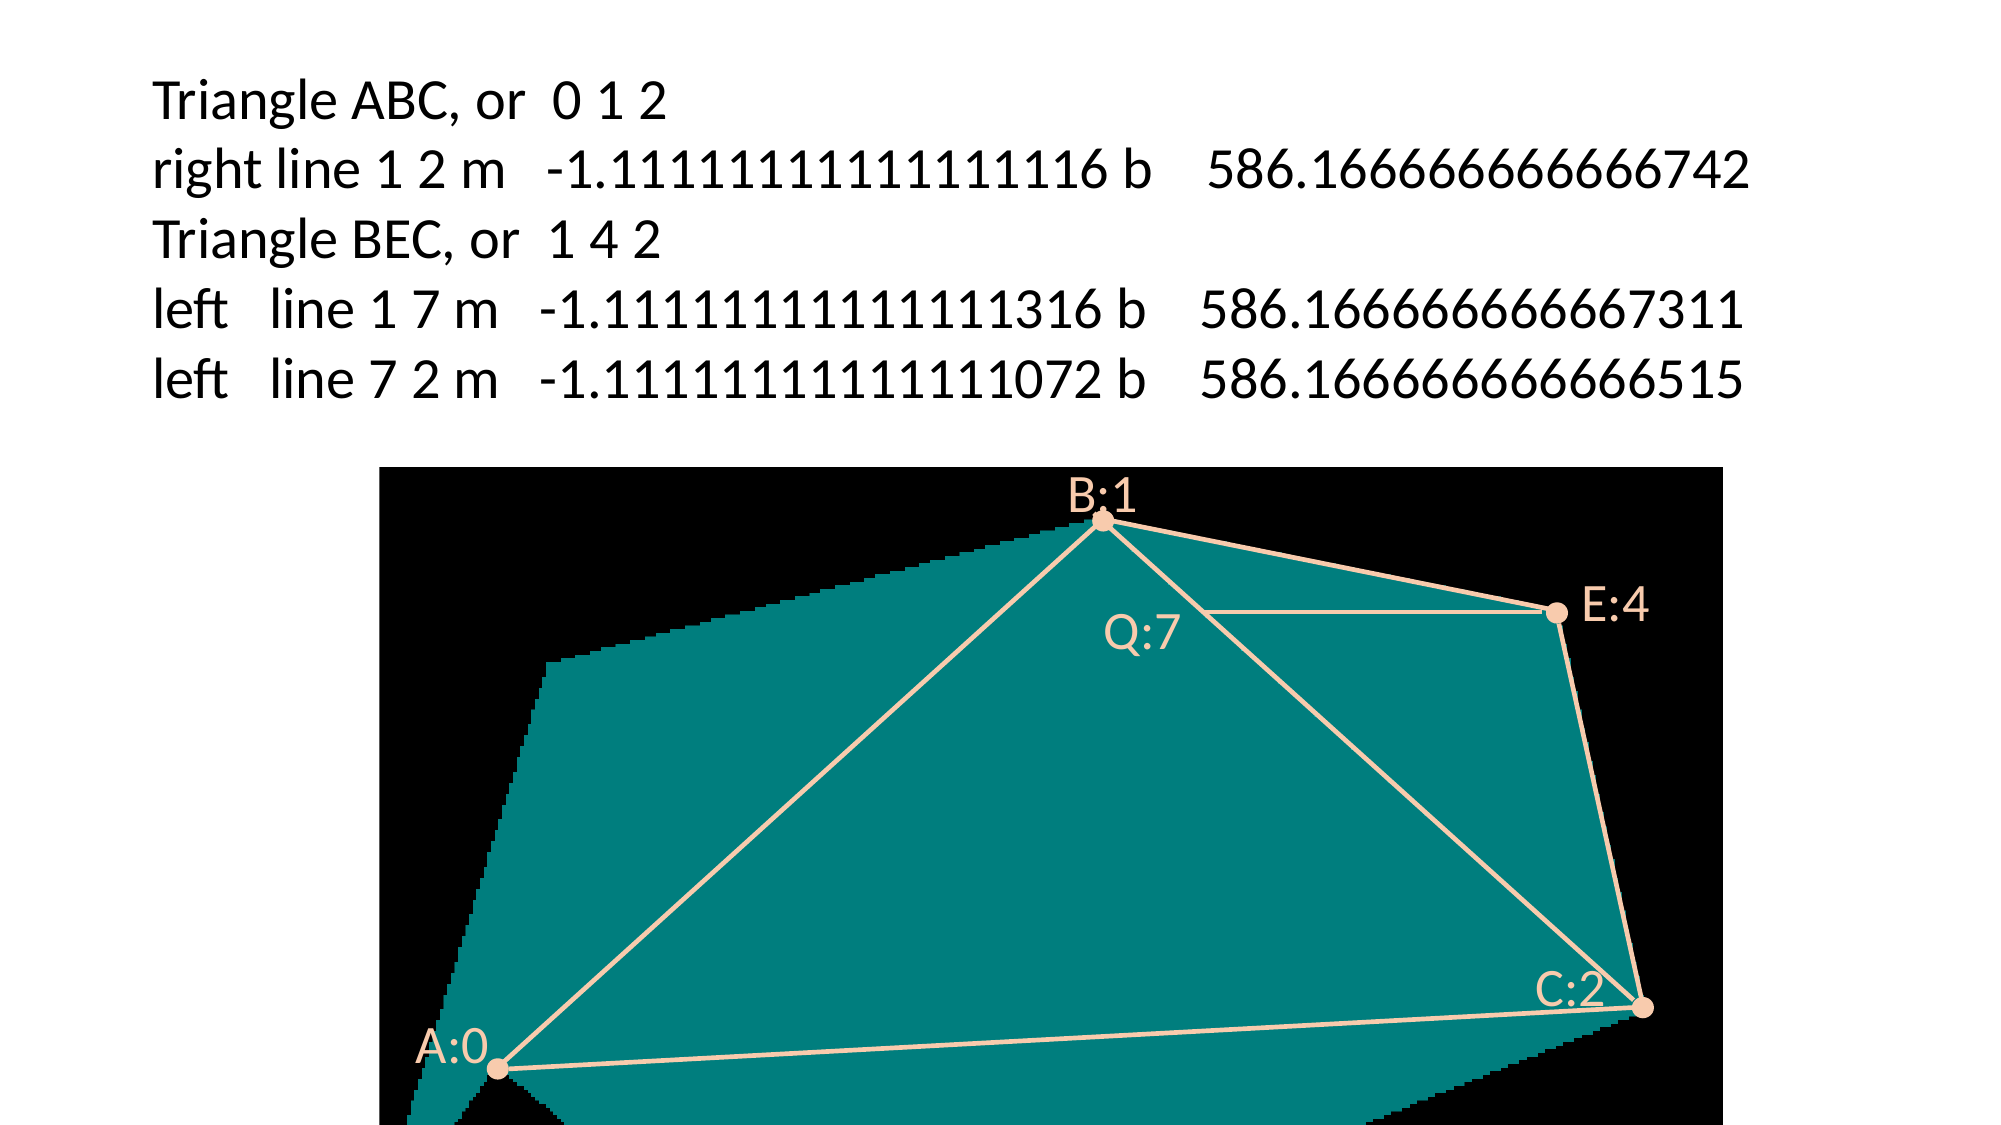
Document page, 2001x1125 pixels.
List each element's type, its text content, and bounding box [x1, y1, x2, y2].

text_box Triangle ABC, or 0 1 2 right line 1 2 m -1.11111111111111116 b 586.166666666666742 Triangle BEC, or 1 4 2 left line 1 7 m -1.11111111111111316 b 586.166666666667311 left line 7 2 m -1.11111111111111072 b 586.166666666666515 [137, 53, 1863, 454]
picture [379, 453, 1758, 1125]
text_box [501, 516, 1107, 1065]
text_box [1093, 513, 1634, 1001]
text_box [1558, 623, 1642, 999]
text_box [508, 1007, 1632, 1069]
